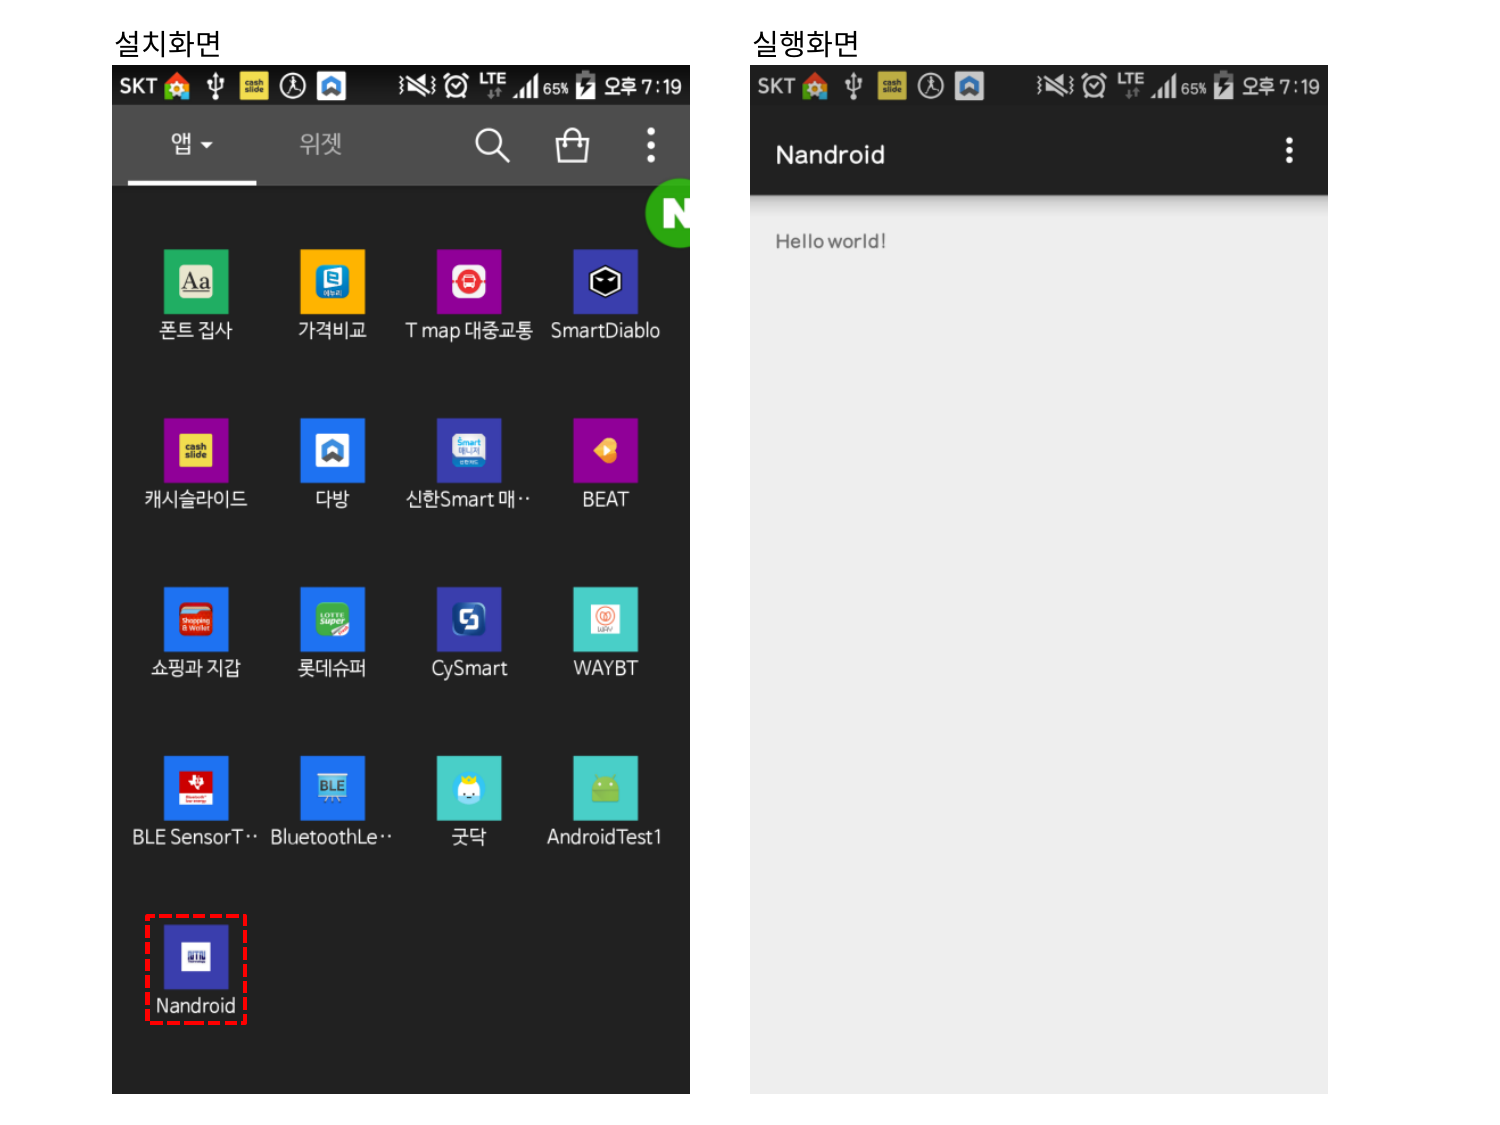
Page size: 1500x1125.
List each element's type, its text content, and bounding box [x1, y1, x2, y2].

text_box 설치화면 [100, 19, 668, 69]
picture [749, 65, 1328, 1095]
text_box 실행화면 [738, 19, 1306, 69]
picture [111, 65, 691, 1095]
